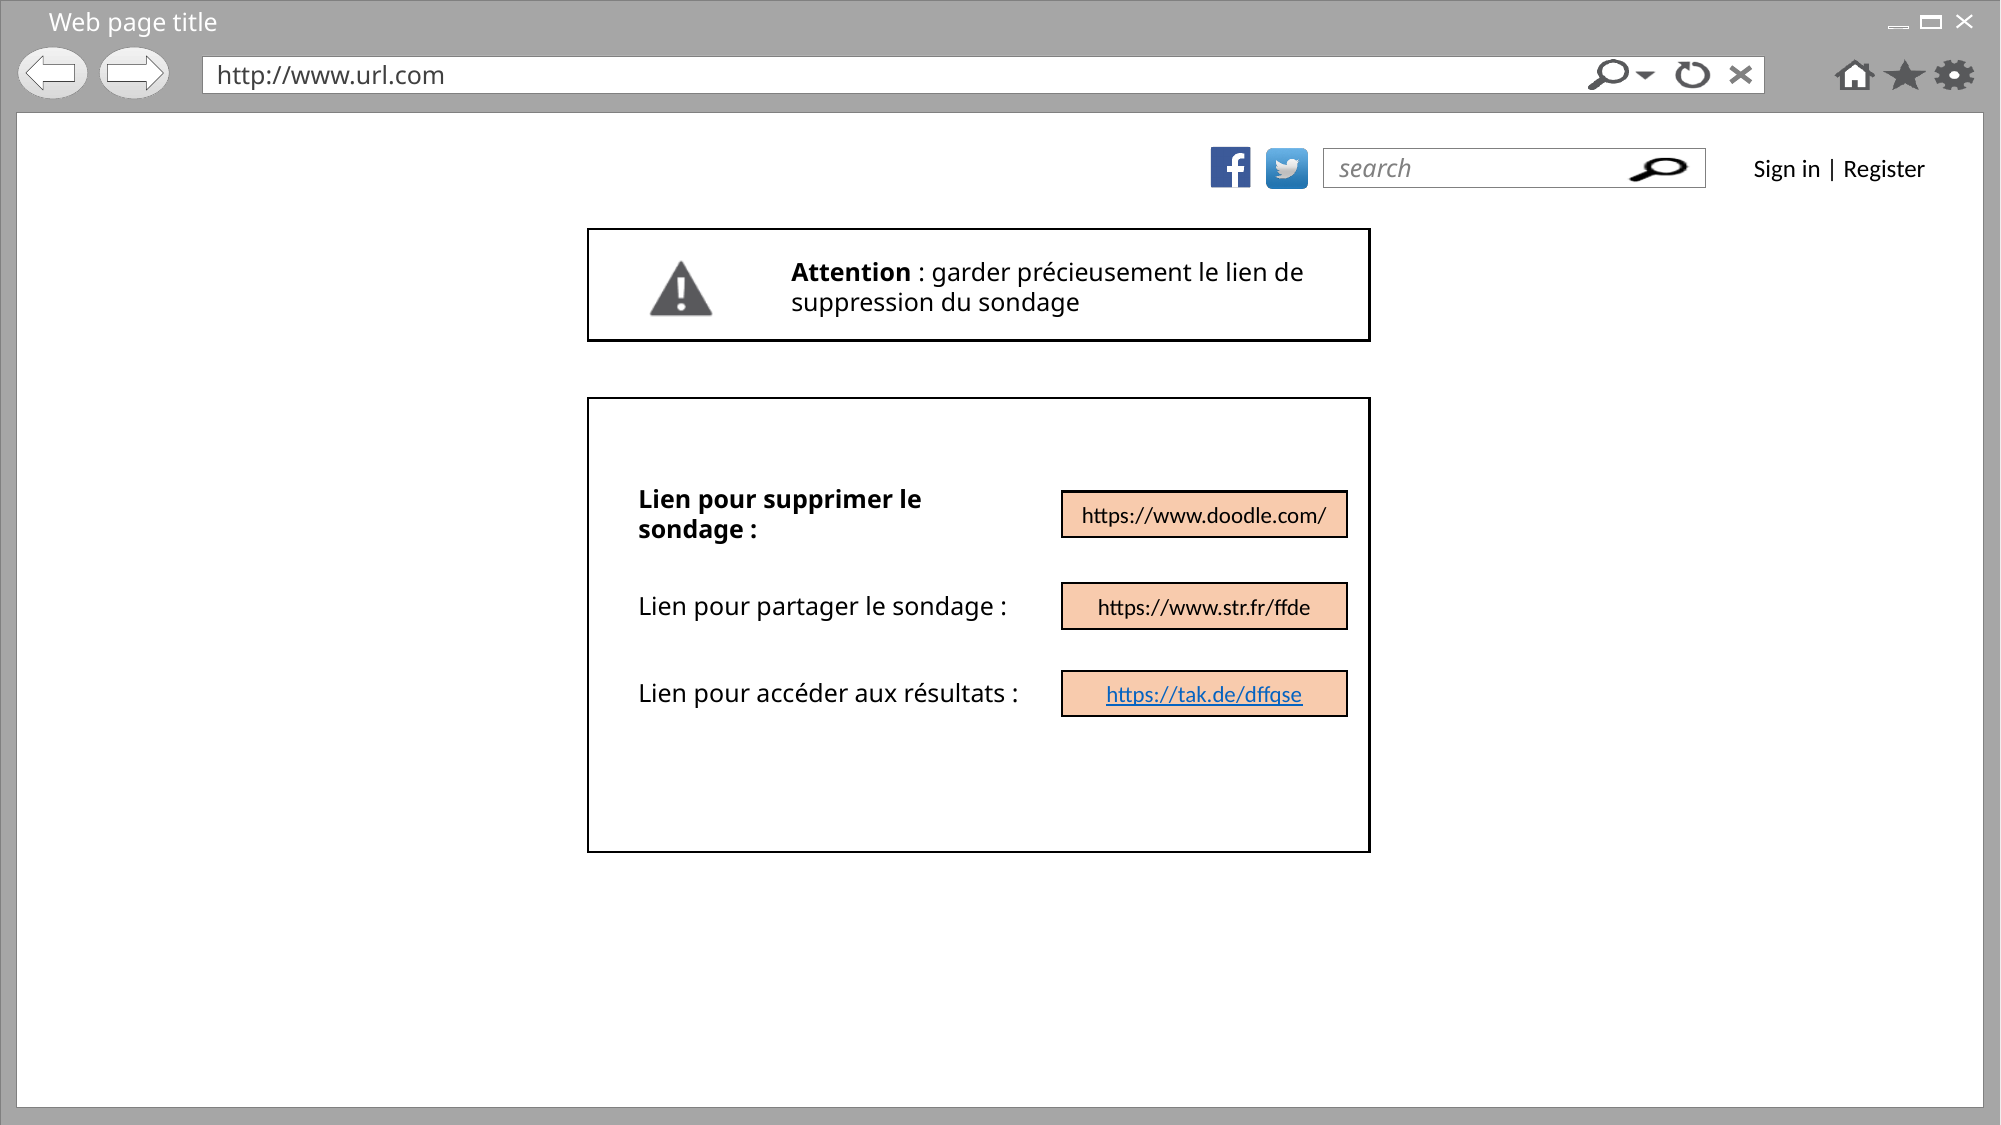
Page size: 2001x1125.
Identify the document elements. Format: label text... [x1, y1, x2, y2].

picture [1672, 59, 1712, 90]
picture [648, 255, 713, 320]
picture [1588, 59, 1629, 90]
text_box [588, 398, 1370, 853]
text_box [587, 228, 1371, 342]
picture [1266, 148, 1308, 189]
picture [1636, 68, 1655, 82]
picture [1593, 142, 1723, 196]
picture [1934, 59, 1975, 90]
picture [1883, 59, 1926, 90]
picture [1834, 59, 1875, 90]
text_box Attention : garder précieusement le lien de suppression du sondage [776, 253, 1348, 321]
picture [1210, 146, 1251, 188]
